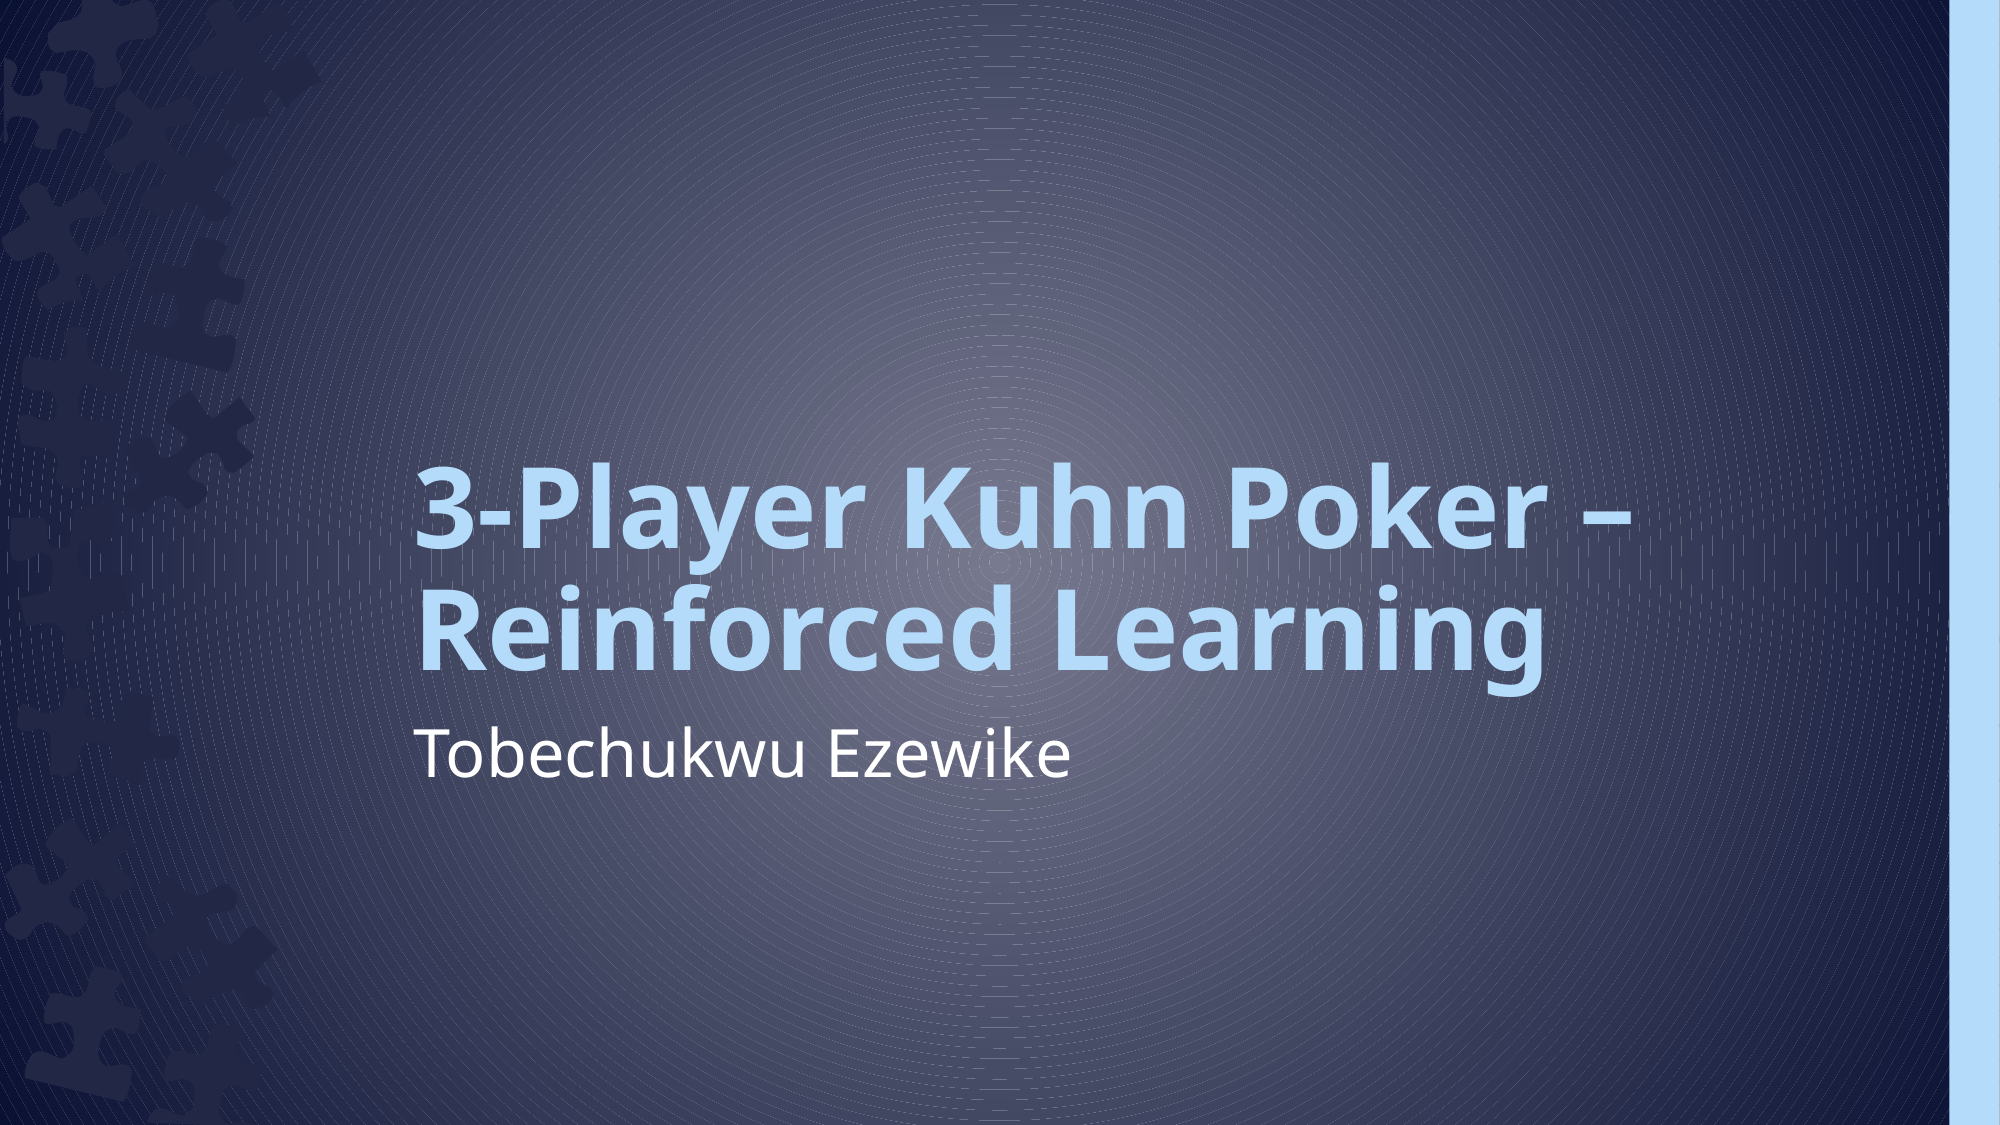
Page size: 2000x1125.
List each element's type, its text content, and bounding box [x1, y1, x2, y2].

subtitle Tobechukwu Ezewike [398, 712, 1632, 896]
title 3-Player Kuhn Poker – Reinforced Learning [398, 262, 1765, 703]
